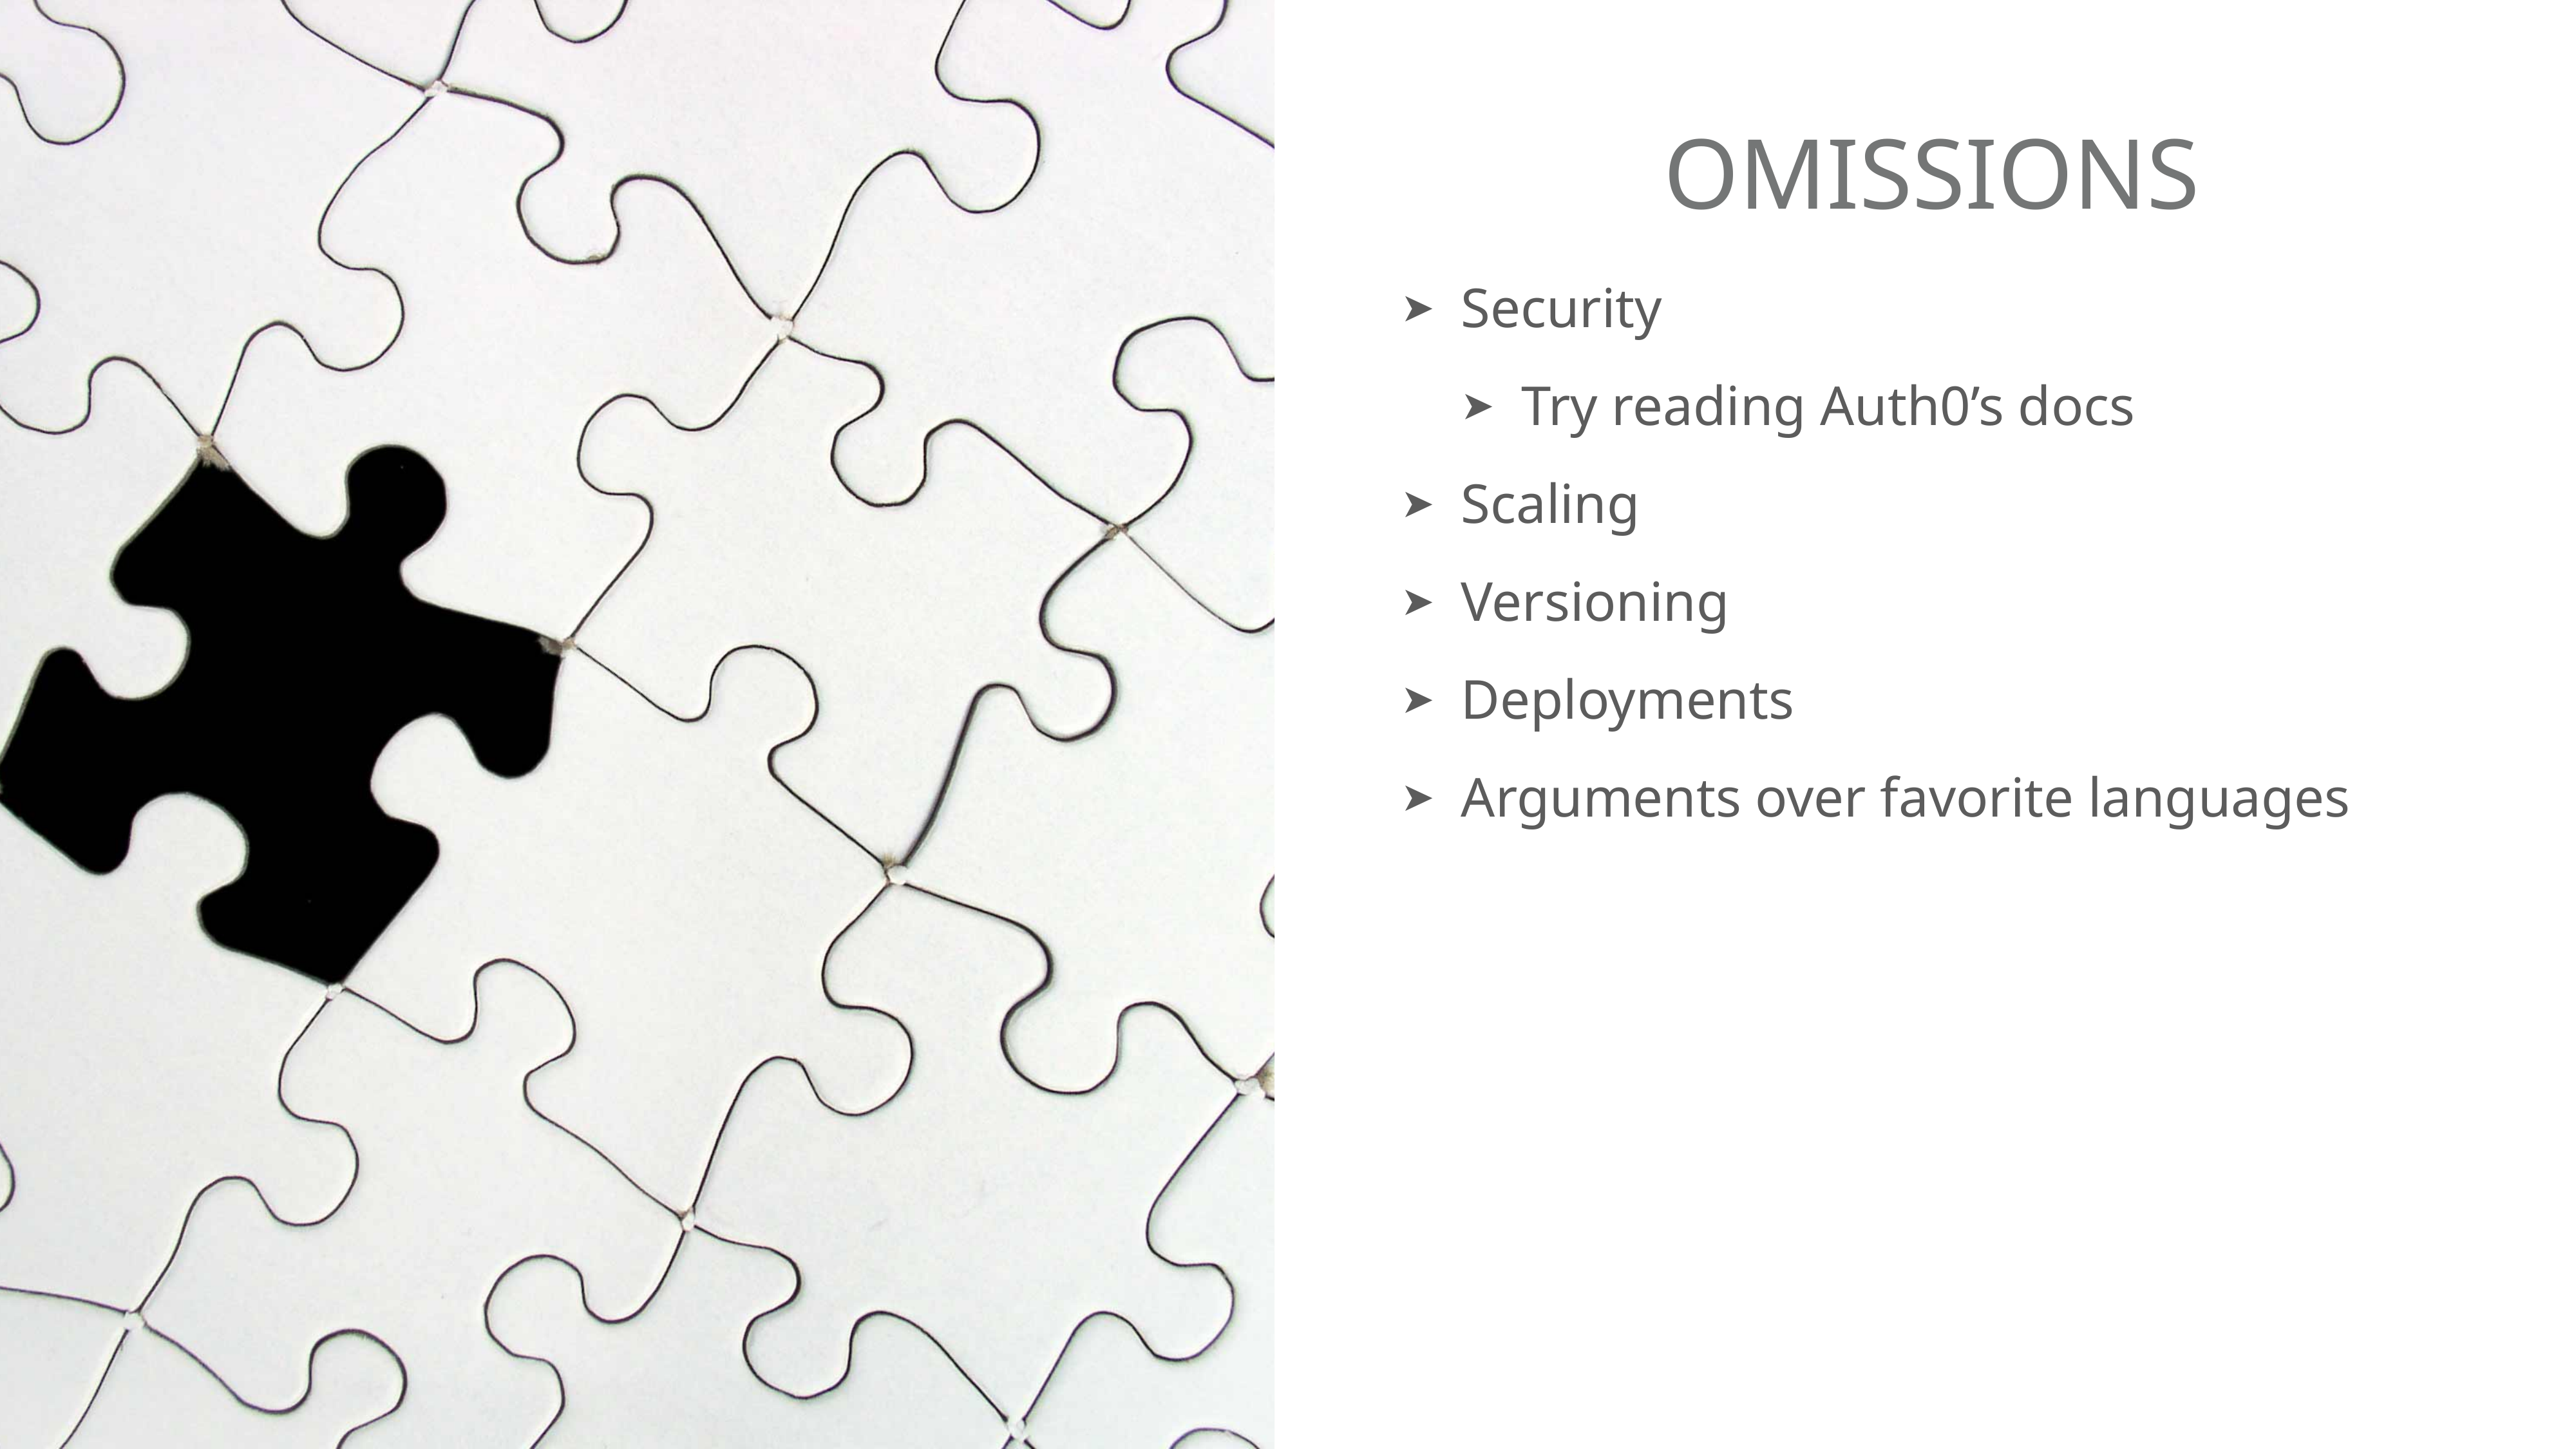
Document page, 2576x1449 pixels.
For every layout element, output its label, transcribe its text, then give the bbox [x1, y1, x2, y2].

title Omissions [1395, 107, 2469, 215]
list Security Try reading Auth0’s docs Scaling Versioning Deployments Arguments over favorite languages [1395, 268, 2469, 1342]
picture [0, 0, 1275, 1449]
